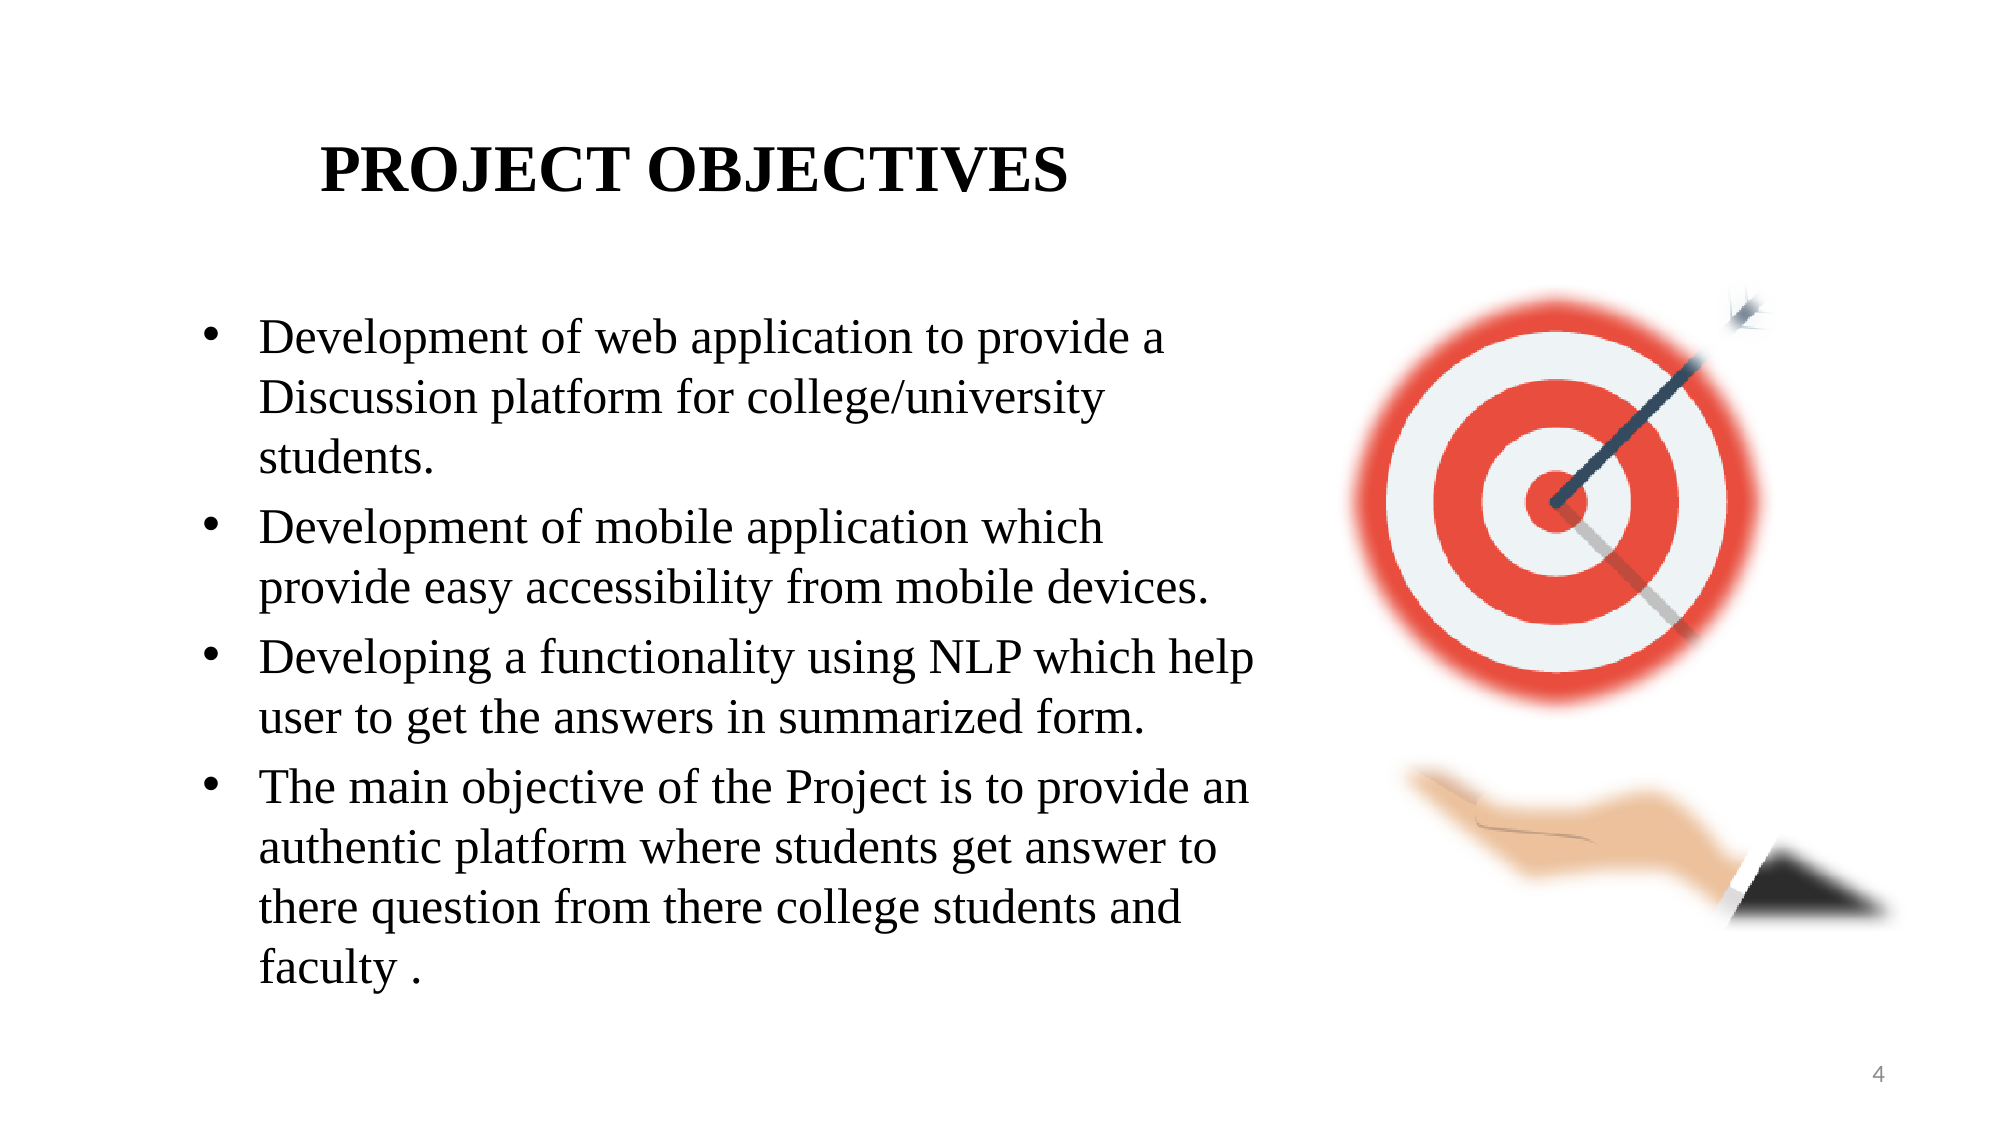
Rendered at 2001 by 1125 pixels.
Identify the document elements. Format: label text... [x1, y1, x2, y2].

slide_number 4 [1433, 1042, 1900, 1103]
picture [1335, 245, 1970, 932]
title PROJECT OBJECTIVES [223, 84, 1167, 246]
list Development of web application to provide a Discussion platform for college/university students. Development of mobile application which provide easy accessibility from mobile devices. Developing a functionality using NLP which help user to get the answers in summarized form. The main objective of the Project is to provide an authentic platform where students get answer to there question from there college students and faculty . [187, 295, 1282, 1032]
